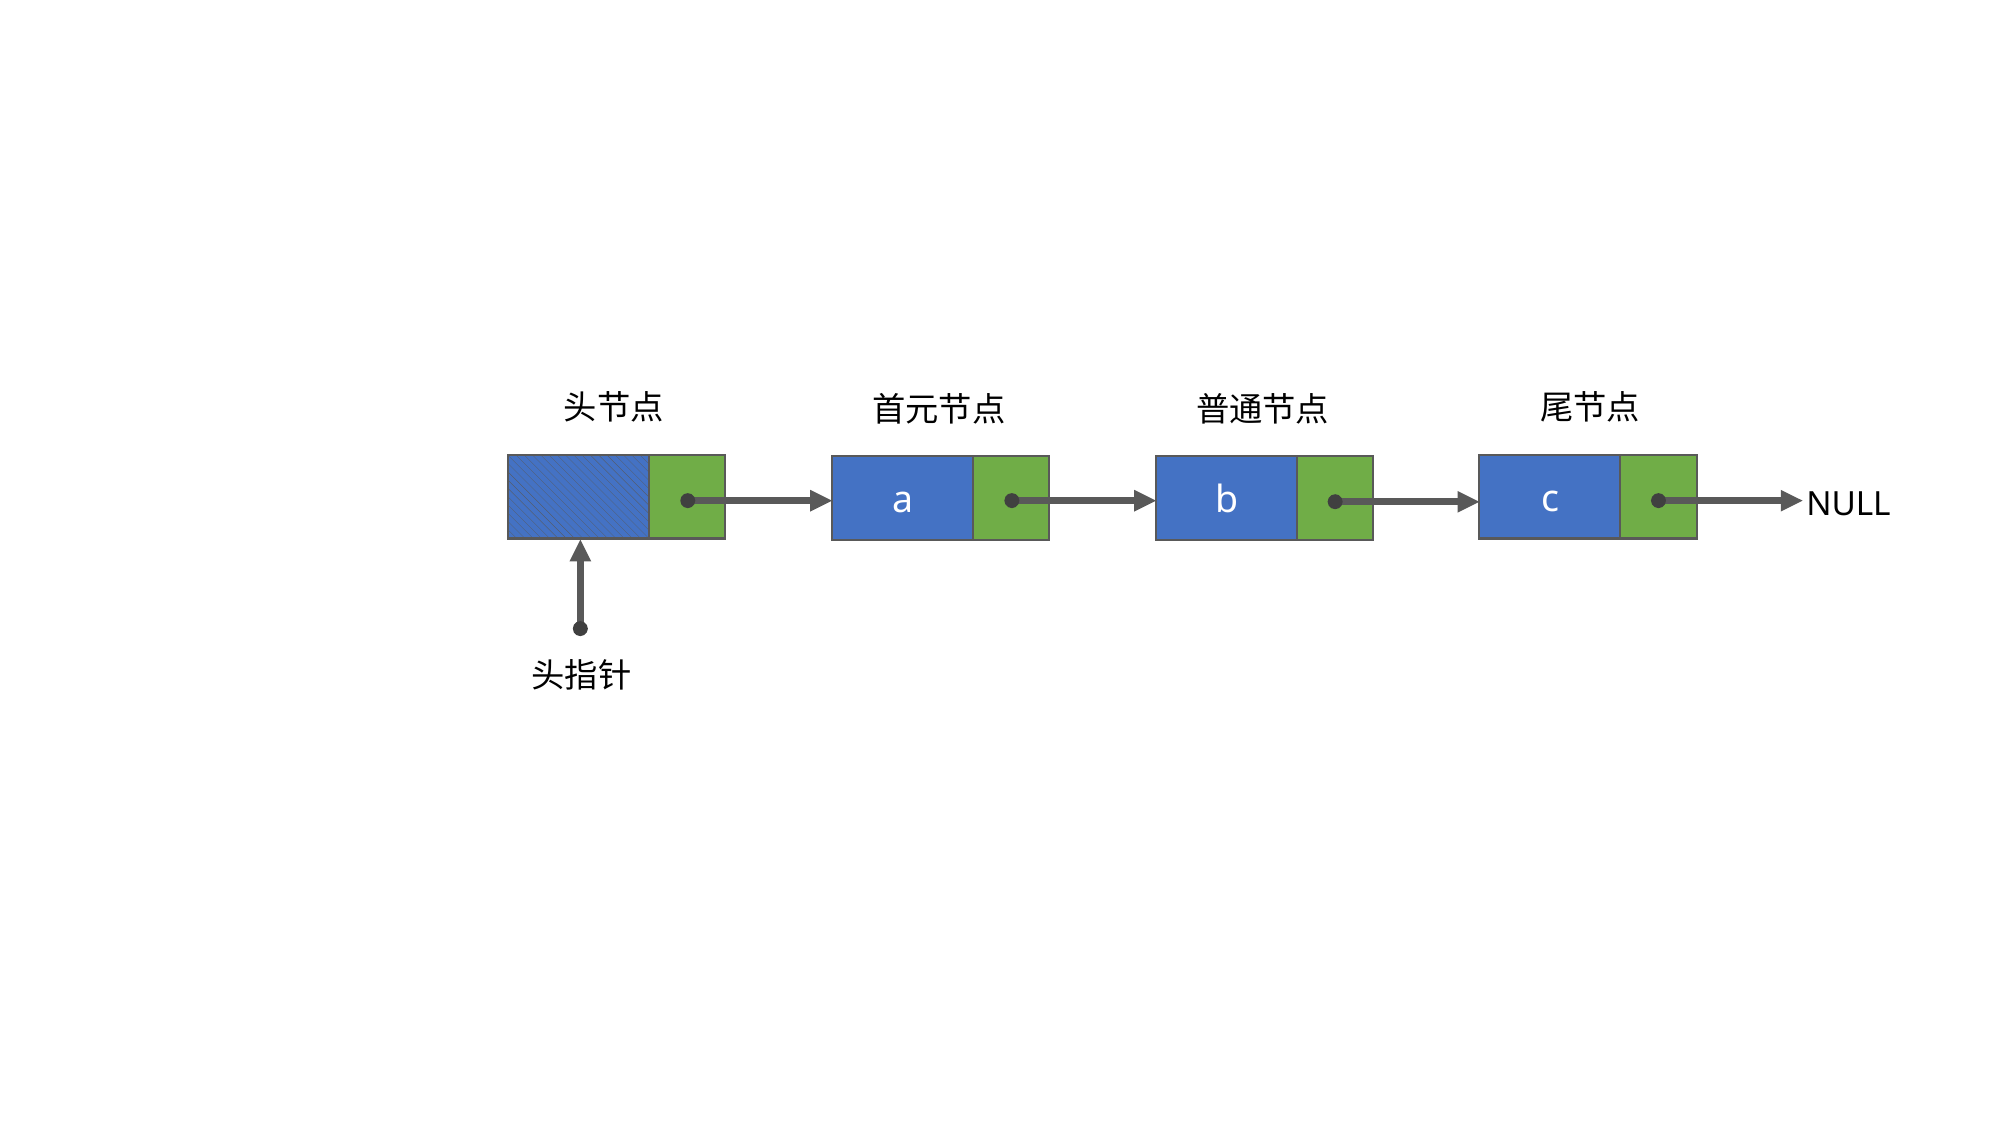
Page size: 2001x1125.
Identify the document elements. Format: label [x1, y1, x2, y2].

text_box [503, 378, 1928, 703]
